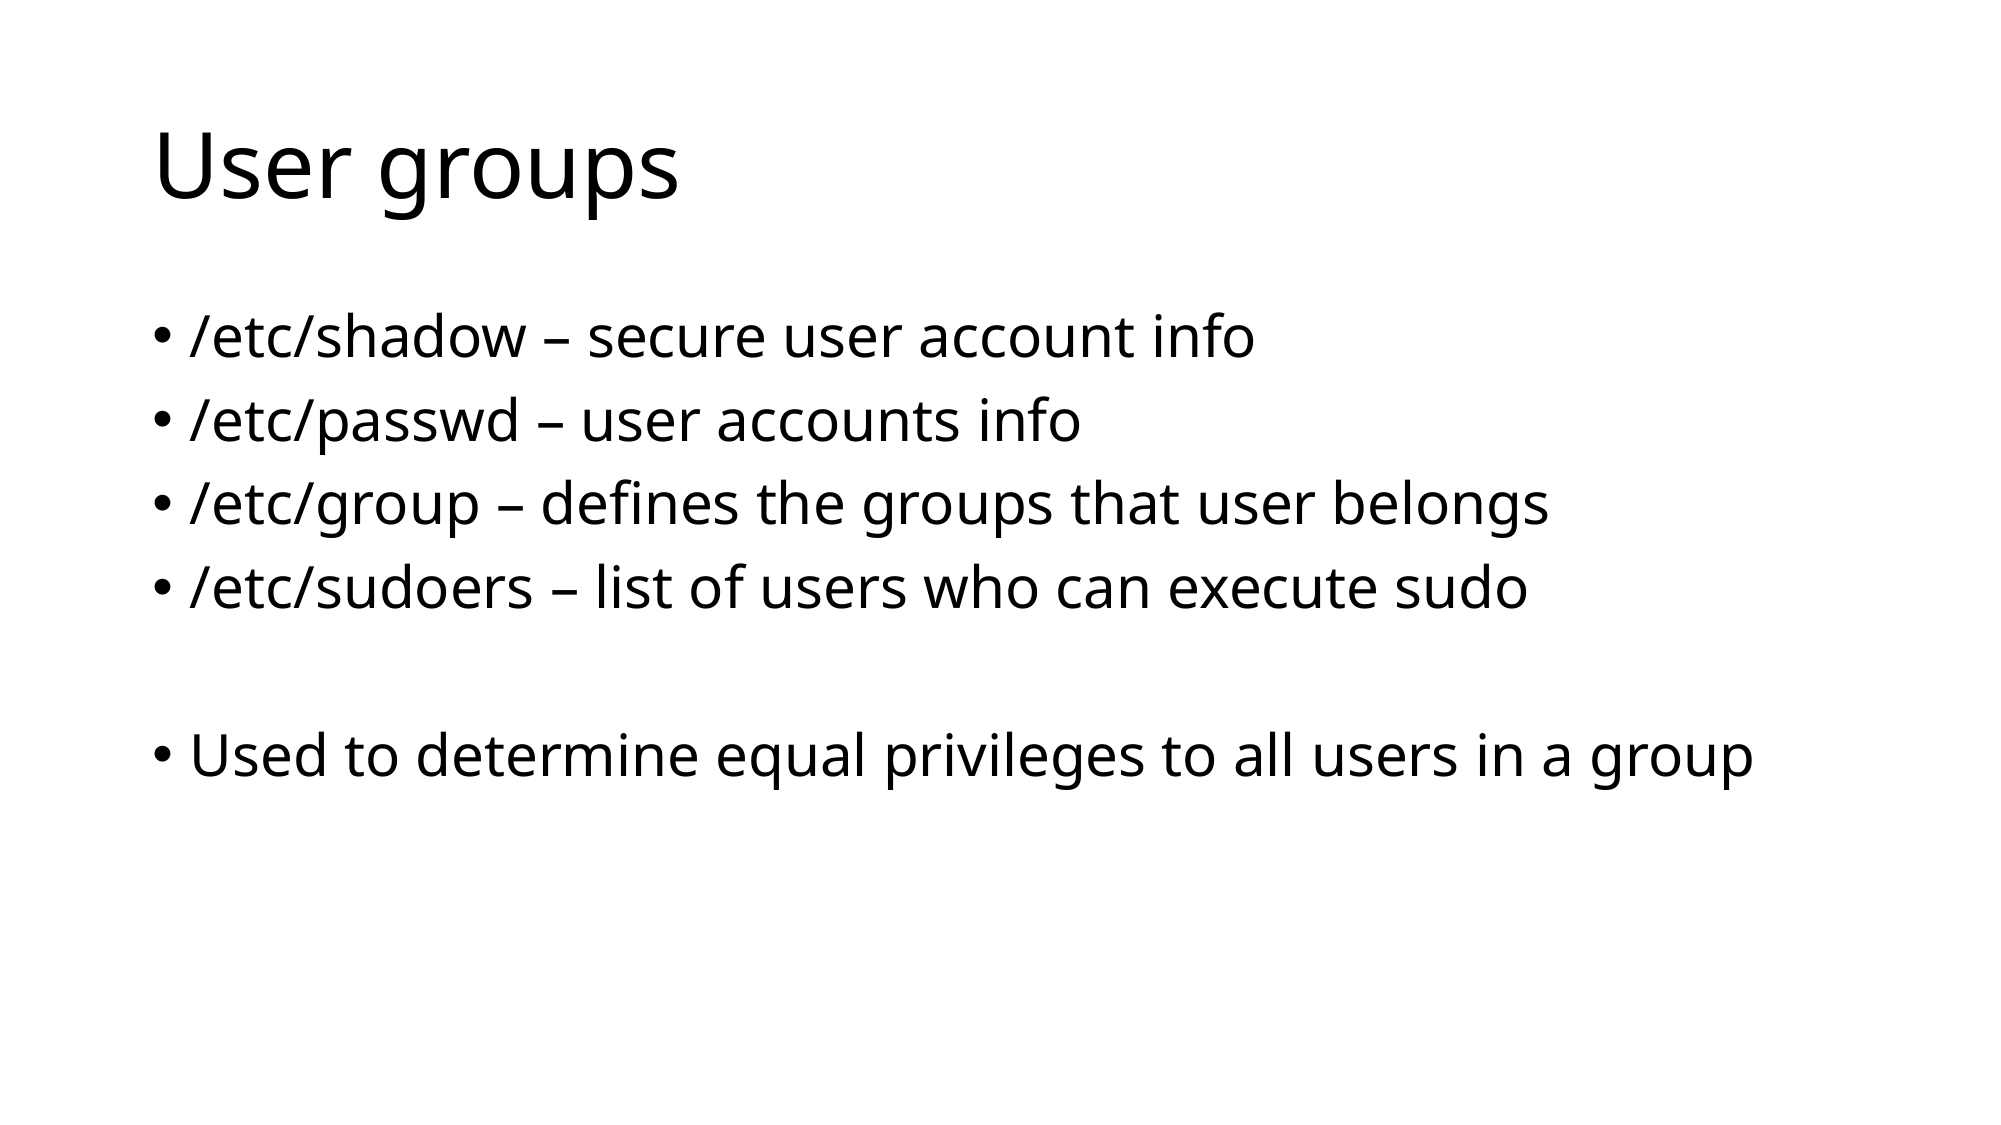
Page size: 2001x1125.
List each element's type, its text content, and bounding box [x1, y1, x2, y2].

title User groups [137, 59, 1863, 278]
list /etc/shadow – secure user account info /etc/passwd – user accounts info /etc/group – defines the groups that user belongs /etc/sudoers – list of users who can execute sudo Used to determine equal privileges to all users in a group [137, 299, 1863, 1014]
